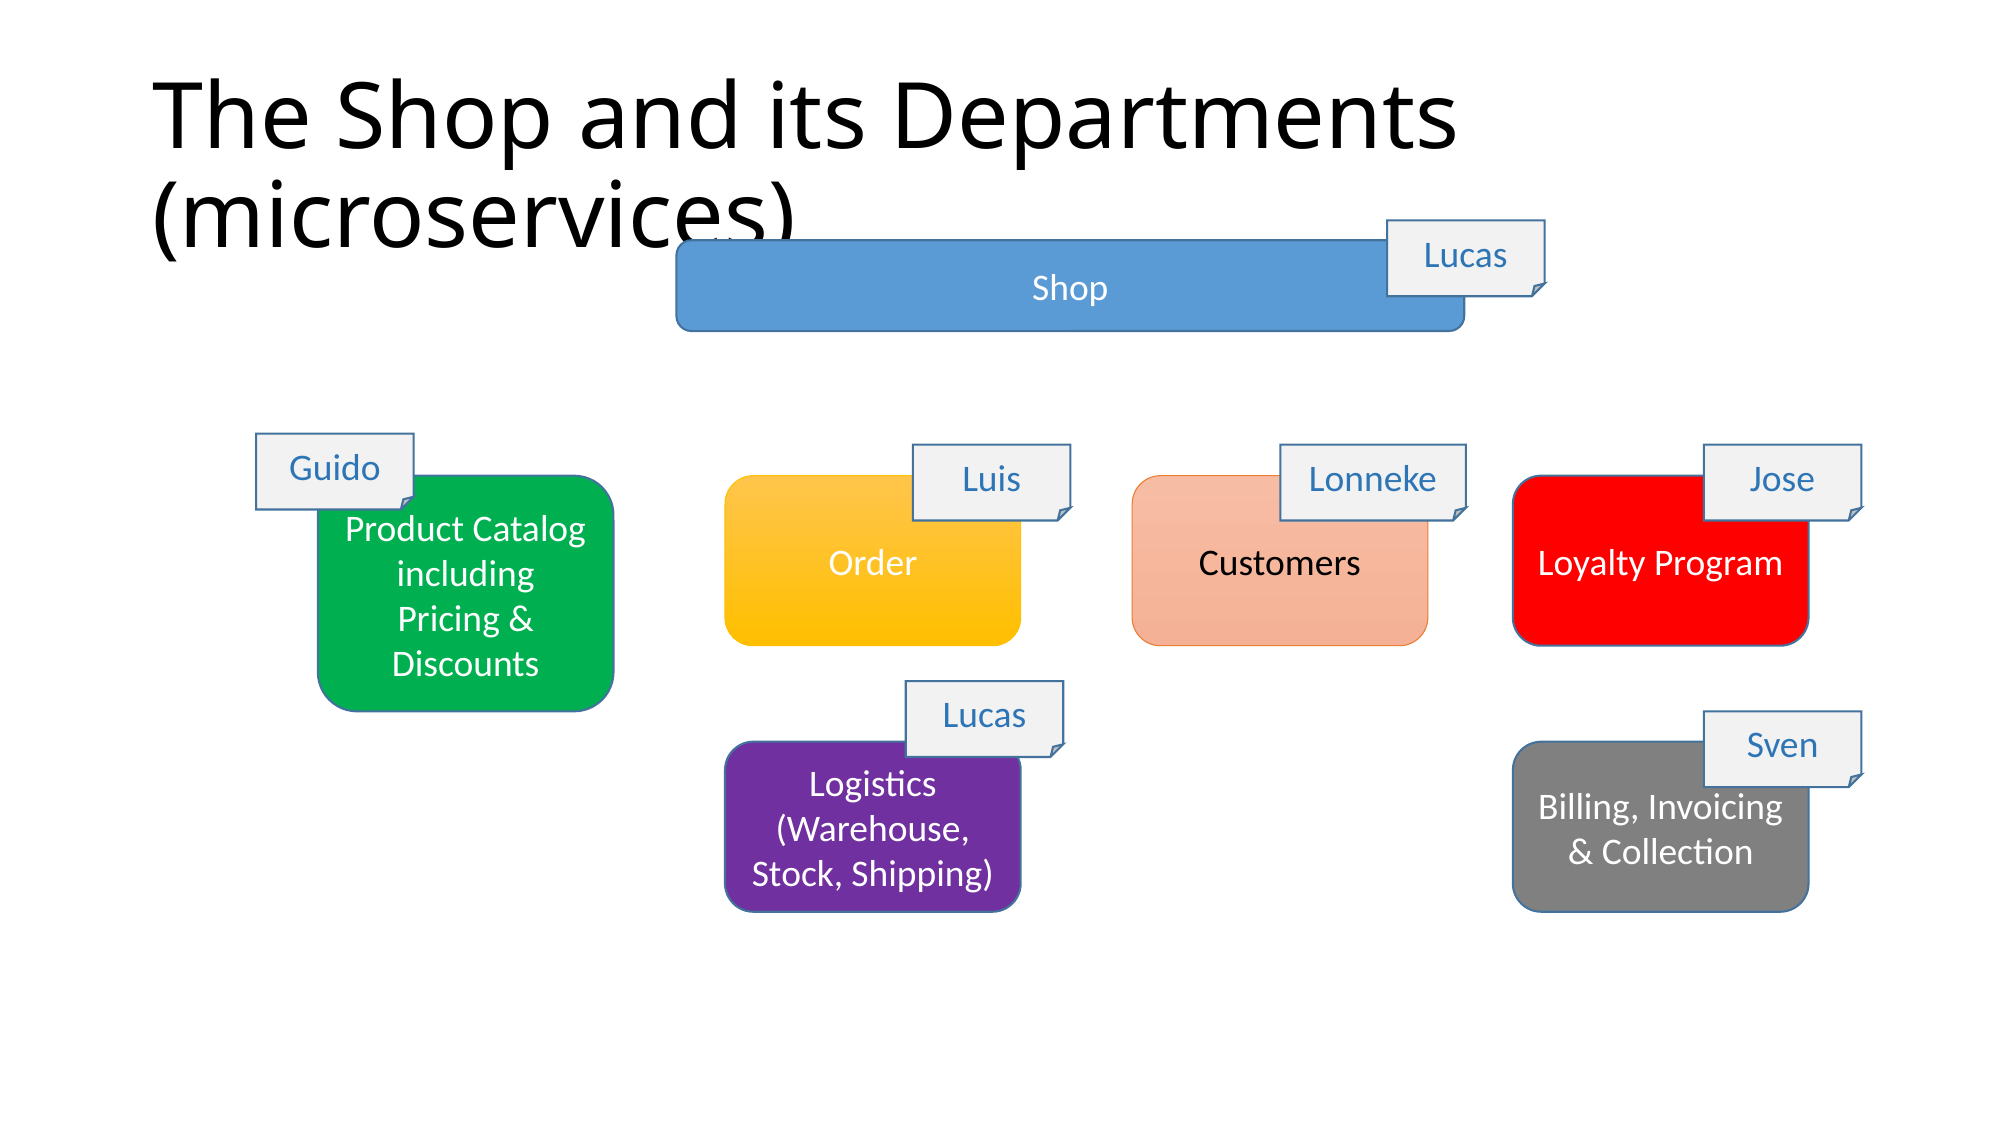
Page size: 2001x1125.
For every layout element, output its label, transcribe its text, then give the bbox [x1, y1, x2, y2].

text_box Billing, Invoicing & Collection [1511, 740, 1810, 913]
text_box Logistics (Warehouse, Stock, Shipping) [723, 740, 1022, 913]
text_box Sven [1702, 710, 1865, 789]
text_box Jose [1702, 443, 1865, 522]
text_box Lucas [1386, 219, 1549, 298]
text_box Customers [1131, 475, 1429, 647]
text_box Product Catalog including Pricing & Discounts [316, 474, 615, 713]
text_box Luis [911, 443, 1074, 522]
text_box Guido [255, 432, 417, 511]
text_box Lonneke [1279, 443, 1470, 522]
title The Shop and its Departments (microservices) [137, 59, 1863, 278]
text_box Lucas [904, 680, 1067, 759]
text_box Loyalty Program [1511, 474, 1810, 647]
text_box Shop [675, 239, 1466, 333]
text_box Order [724, 475, 1022, 647]
